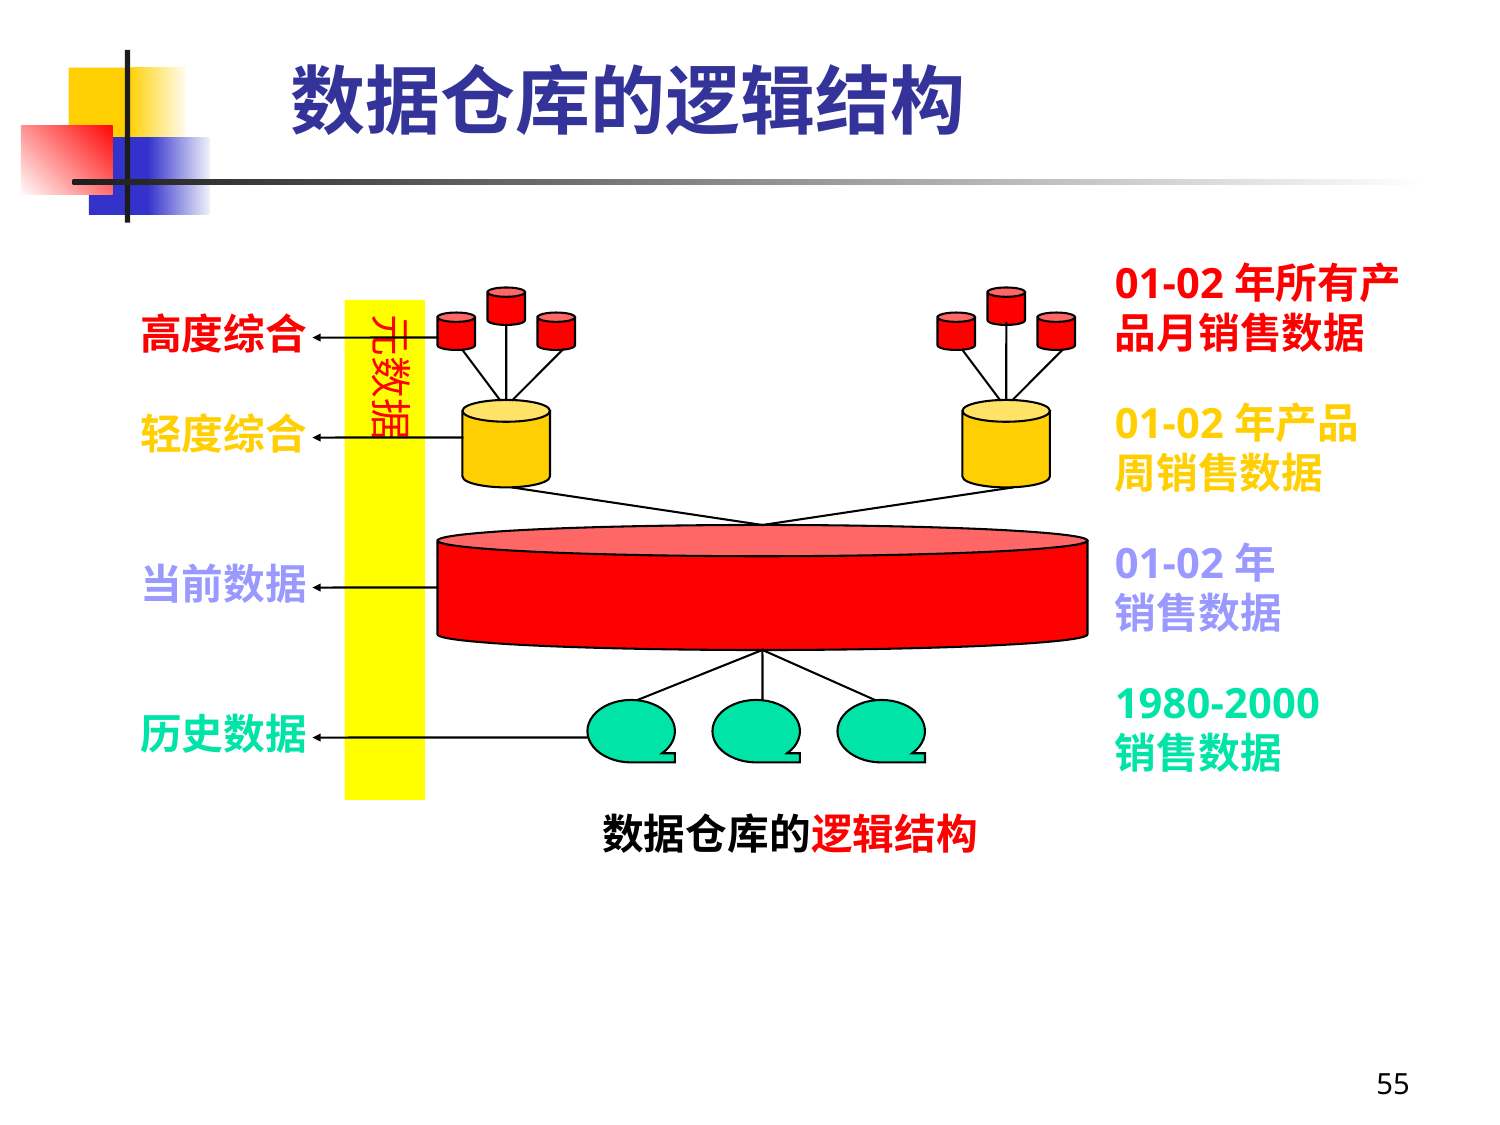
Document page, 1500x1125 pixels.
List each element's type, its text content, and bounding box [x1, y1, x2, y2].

list 高度综合 轻度综合 当前数据 历史数据 [124, 299, 338, 838]
slide_number 55 [1112, 1037, 1426, 1113]
text_box 数据仓库的逻辑结构 [587, 808, 1000, 865]
title 数据仓库的逻辑结构 [274, 62, 1442, 152]
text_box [312, 287, 1088, 801]
text_box 01-02年所有产 品月销售数据 01-02年产品 周销售数据 01-02年 销售数据 1980-2000 销售数据 [1100, 249, 1425, 785]
